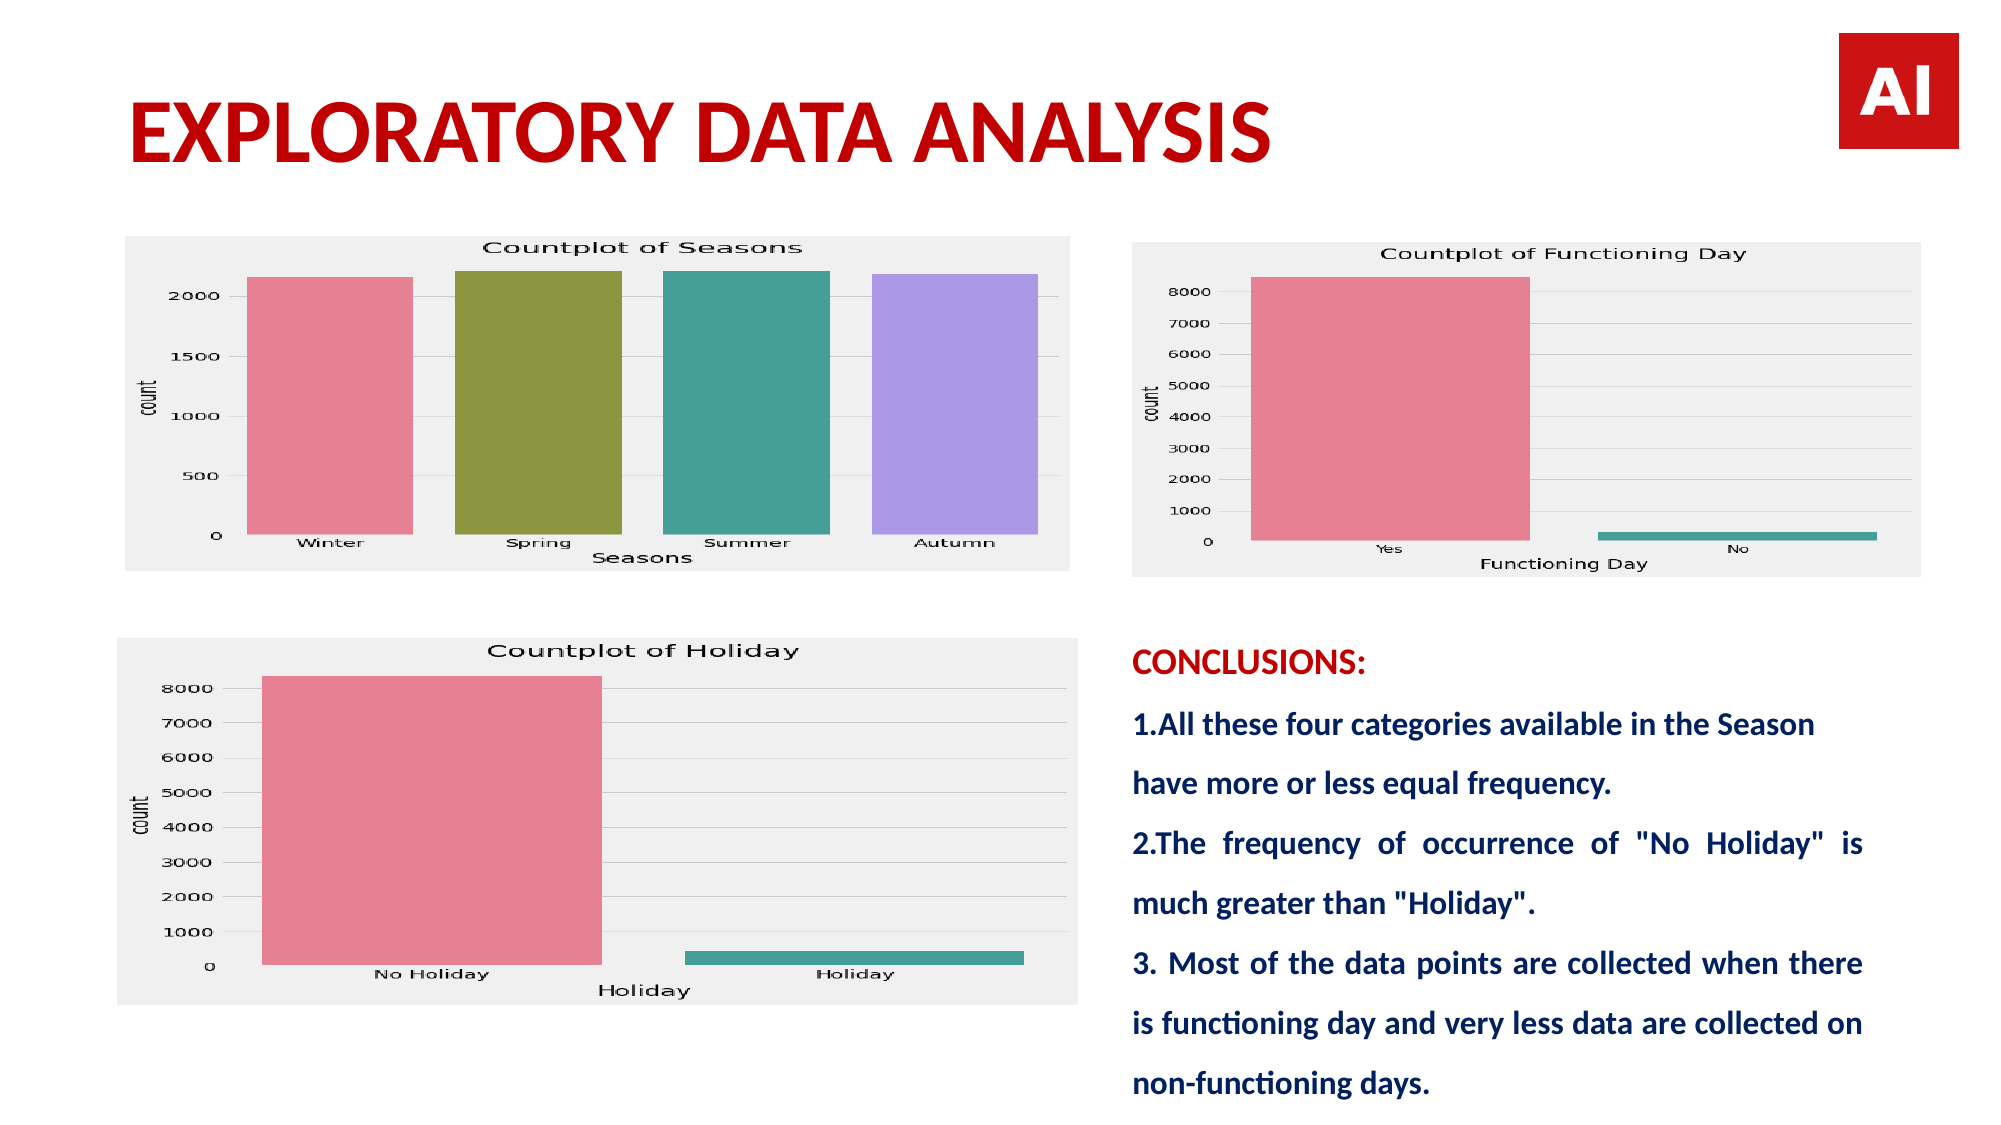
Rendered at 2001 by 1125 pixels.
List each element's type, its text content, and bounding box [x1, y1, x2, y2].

picture [1132, 242, 1921, 577]
text_box CONCLUSIONS: 1.All these four categories available in the Season have more or less equal frequency. 2.The frequency of occurrence of "No Holiday" is much greater than "Holiday". 3. Most of the data points are collected when there is functioning day and very less data are collected on non-functioning days. [1117, 629, 1880, 1125]
picture [1839, 33, 1959, 149]
picture [117, 638, 1078, 1005]
title EXPLORATORY DATA ANALYSIS [113, 45, 1817, 220]
picture [124, 236, 1070, 571]
